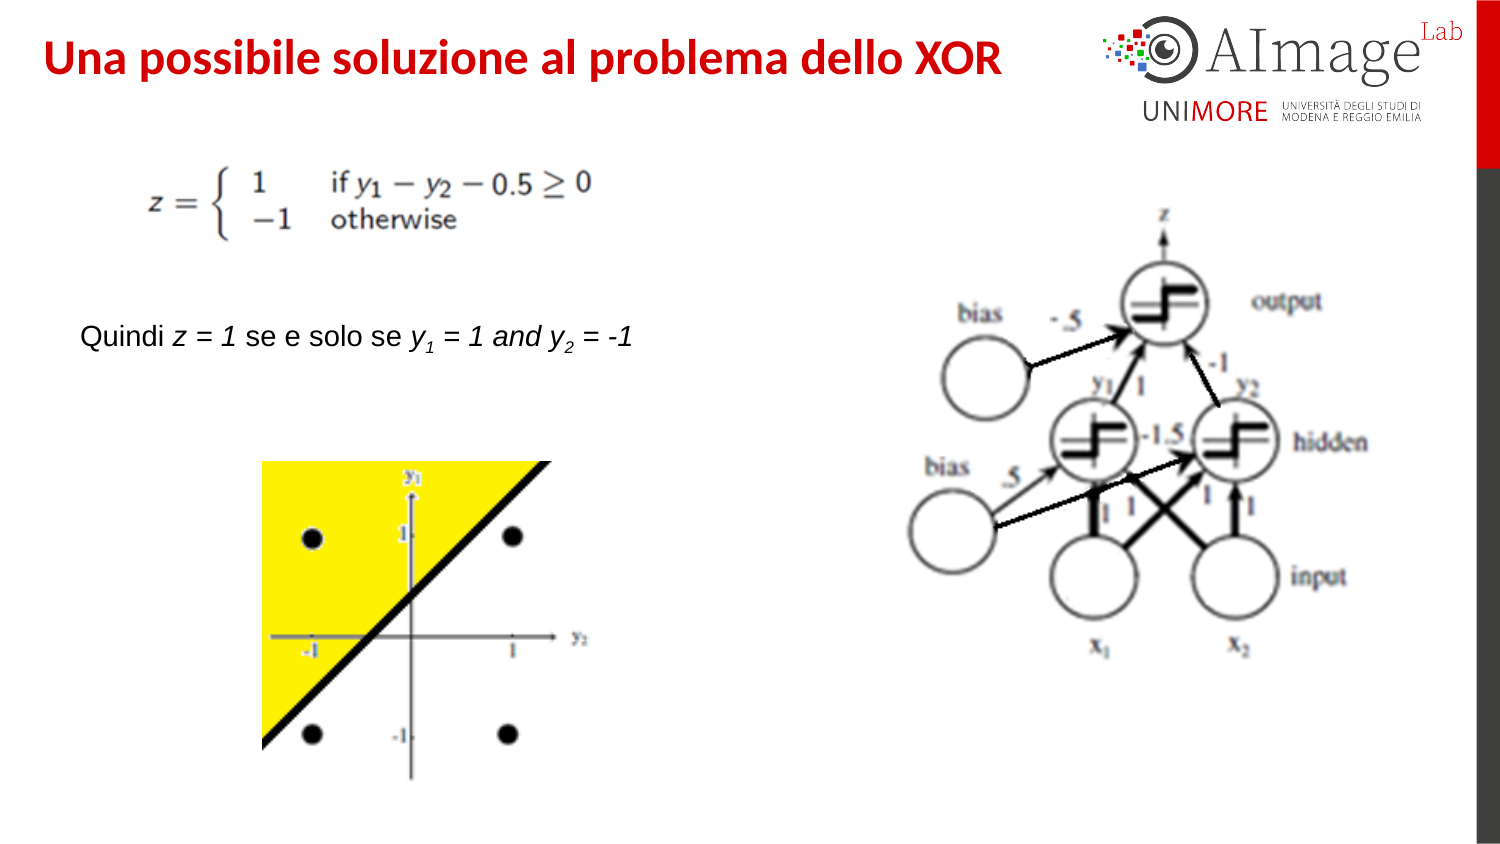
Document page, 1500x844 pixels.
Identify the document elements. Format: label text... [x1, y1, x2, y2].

text_box Quindi z = 1 se e solo se y1 = 1 and y2 = -1 [65, 301, 826, 367]
picture [901, 200, 1387, 675]
picture [262, 461, 599, 786]
picture [1103, 16, 1464, 128]
text_box Una possibile soluzione al problema dello XOR [41, 22, 1238, 85]
picture [137, 152, 611, 245]
